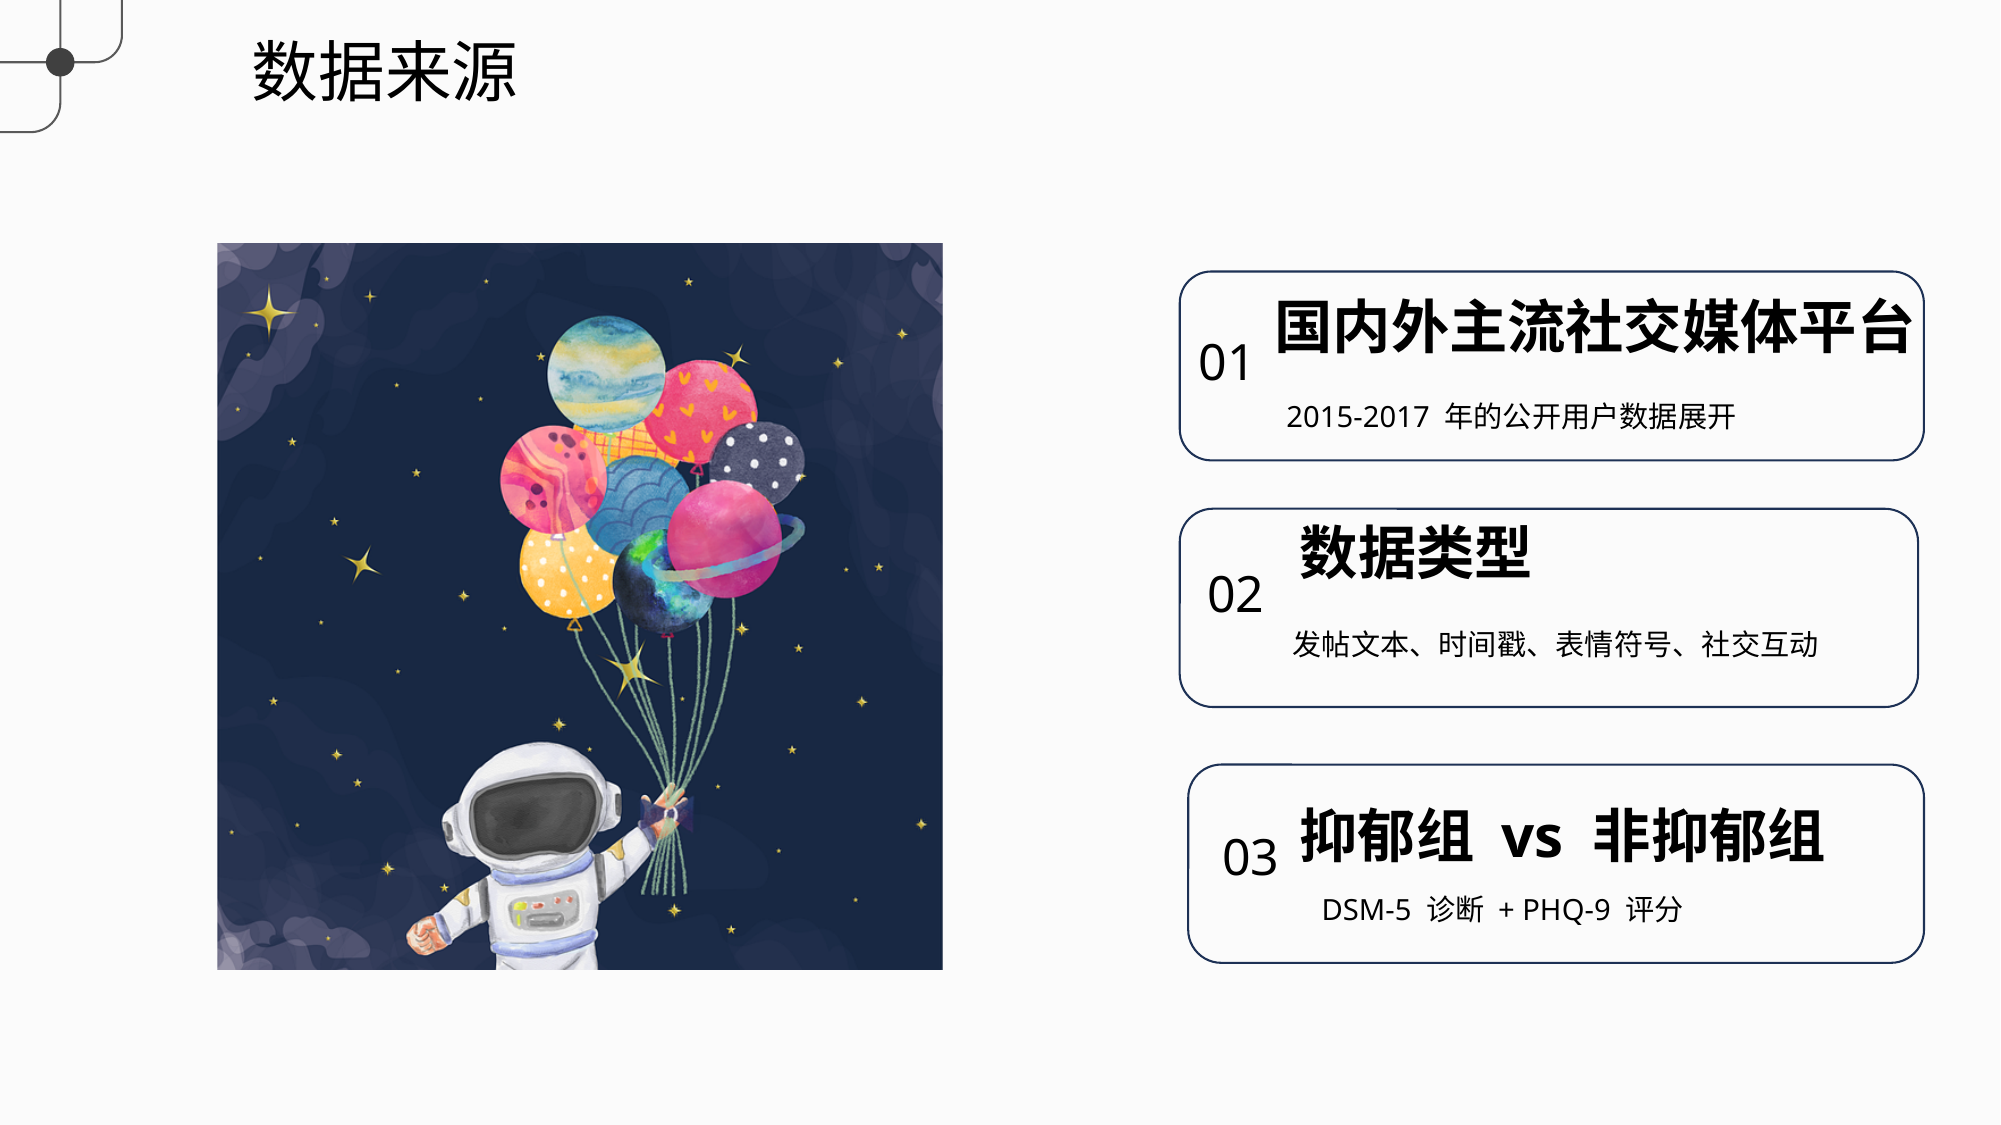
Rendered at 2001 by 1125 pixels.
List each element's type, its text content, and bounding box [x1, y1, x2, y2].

text_box 国内外主流社交媒体平台 [1919, 282, 1931, 368]
text_box [1178, 270, 1925, 462]
text_box [1187, 763, 1926, 964]
text_box 01 [1171, 316, 1178, 405]
text_box 数据来源 [134, 18, 636, 123]
text_box [1178, 507, 1920, 709]
picture [217, 243, 944, 970]
